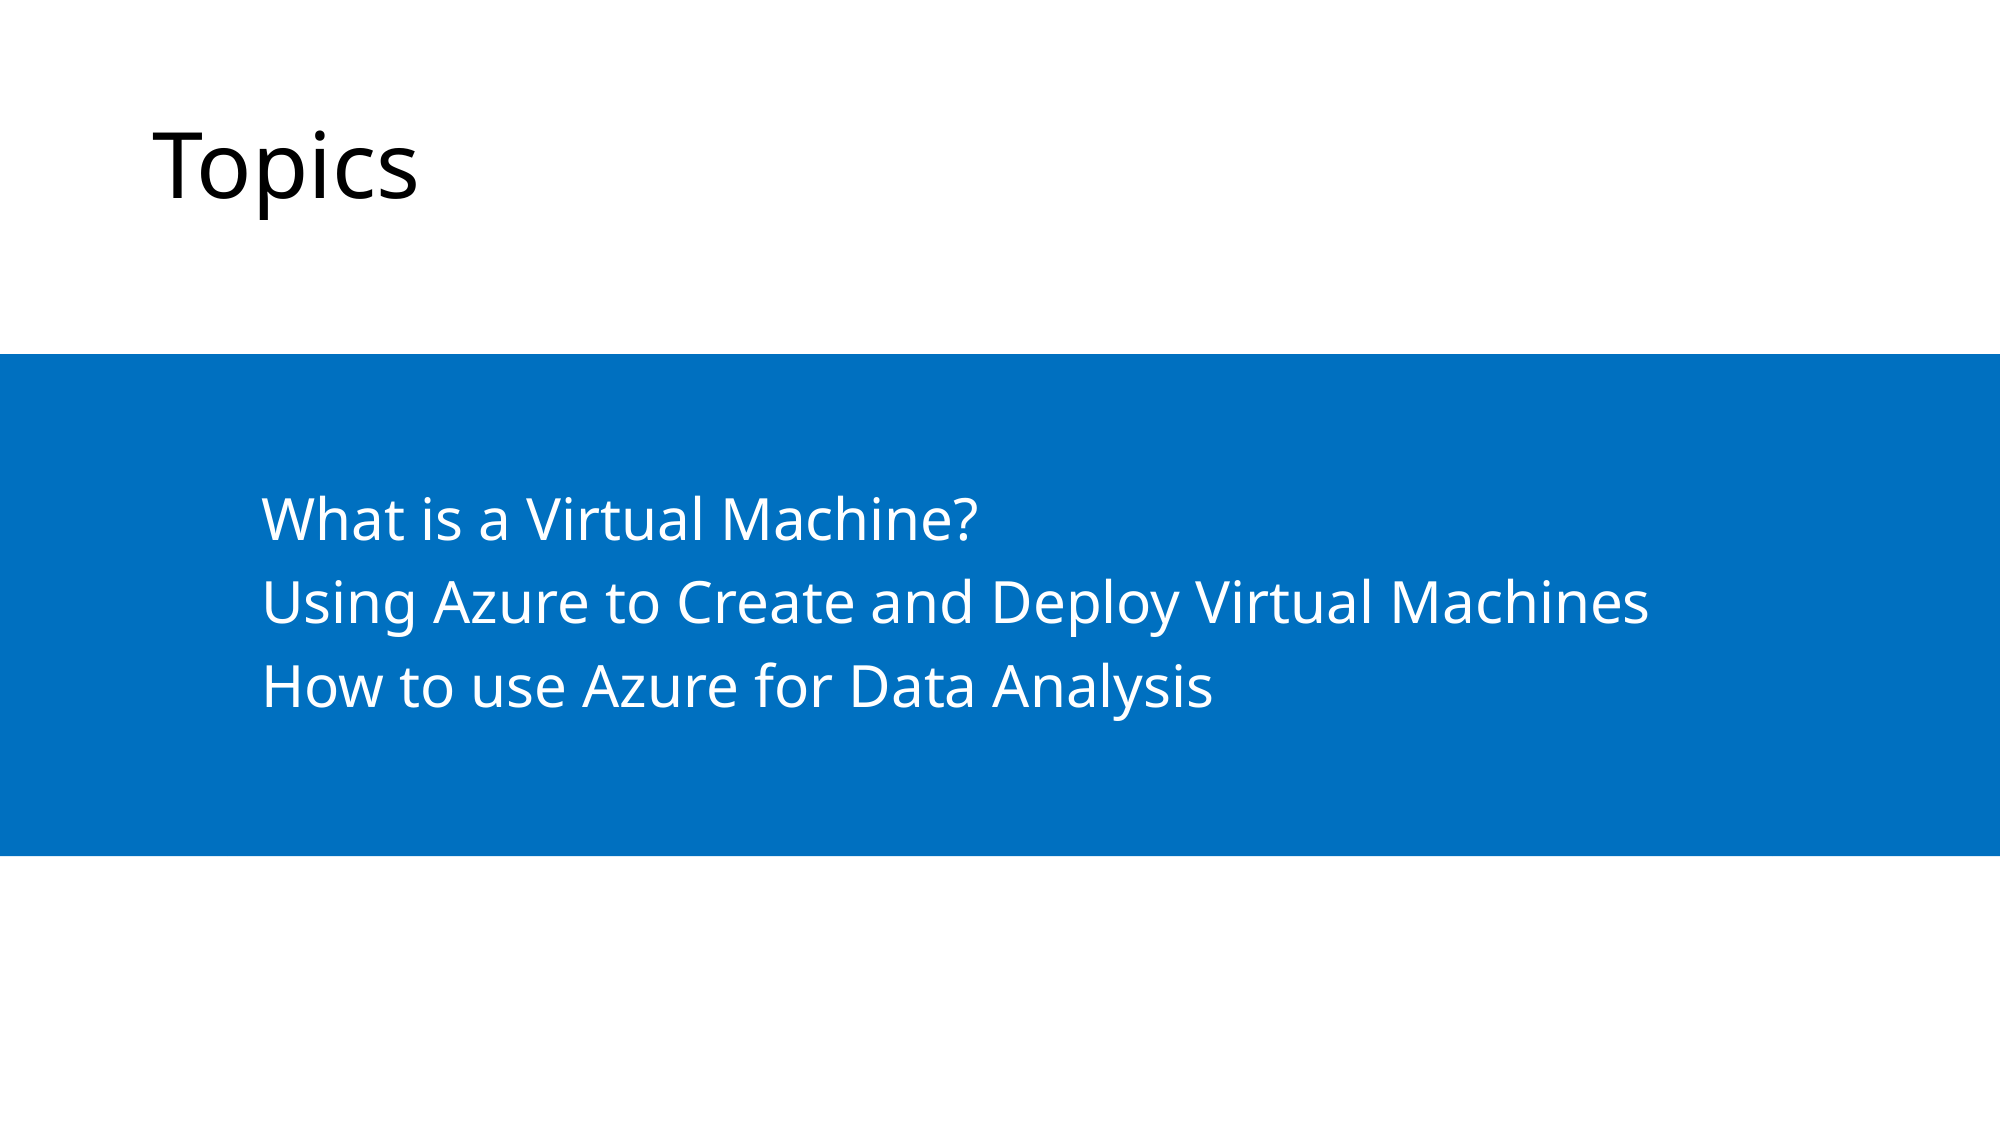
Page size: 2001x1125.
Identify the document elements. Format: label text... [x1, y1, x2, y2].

list What is a Virtual Machine? Using Azure to Create and Deploy Virtual Machines How to use Azure for Data Analysis [227, 354, 1773, 857]
title Topics [137, 59, 1863, 278]
